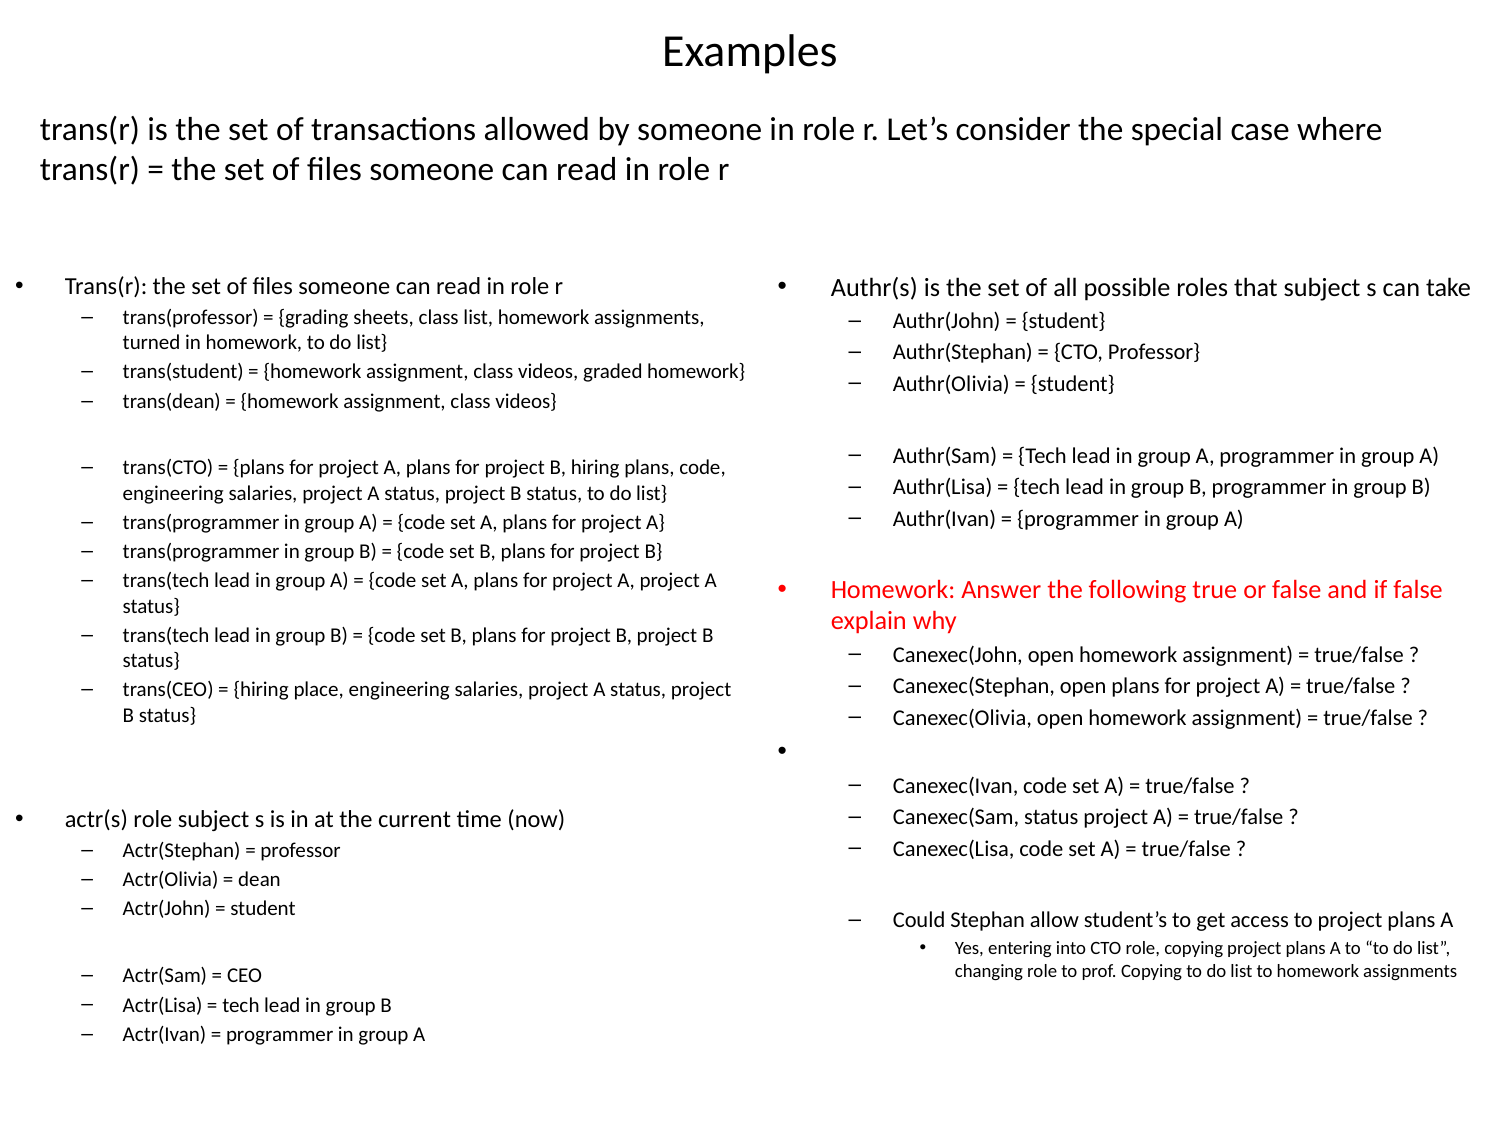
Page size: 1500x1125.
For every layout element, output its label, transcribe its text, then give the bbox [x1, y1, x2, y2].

list Authr(s) is the set of all possible roles that subject s can take Authr(John) = {student} Authr(Stephan) = {CTO, Professor} Authr(Olivia) = {student} Authr(Sam) = {Tech lead in group A, programmer in group A) Authr(Lisa) = {tech lead in group B, programmer in group B) Authr(Ivan) = {programmer in group A) Homework: Answer the following true or false and if false explain why Canexec(John, open homework assignment) = true/false ? Canexec(Stephan, open plans for project A) = true/false ? Canexec(Olivia, open homework assignment) = true/false ? Canexec(Ivan, code set A) = true/false ? Canexec(Sam, status project A) = true/false ? Canexec(Lisa, code set A) = true/false ? Could Stephan allow student’s to get access to project plans A Yes, entering into CTO role, copying project plans A to “to do list”, changing role to prof. Copying to do list to homework assignments [762, 262, 1500, 1005]
list Trans(r): the set of files someone can read in role r trans(professor) = {grading sheets, class list, homework assignments, turned in homework, to do list} trans(student) = {homework assignment, class videos, graded homework} trans(dean) = {homework assignment, class videos} trans(CTO) = {plans for project A, plans for project B, hiring plans, code, engineering salaries, project A status, project B status, to do list} trans(programmer in group A) = {code set A, plans for project A} trans(programmer in group B) = {code set B, plans for project B} trans(tech lead in group A) = {code set A, plans for project A, project A status} trans(tech lead in group B) = {code set B, plans for project B, project B status} trans(CEO) = {hiring place, engineering salaries, project A status, project B status} actr(s) role subject s is in at the current time (now) Actr(Stephan) = professor Actr(Olivia) = dean Actr(John) = student Actr(Sam) = CEO Actr(Lisa) = tech lead in group B Actr(Ivan) = programmer in group A [0, 262, 763, 1088]
text_box trans(r) is the set of transactions allowed by someone in role r. Let’s consider the special case where trans(r) = the set of files someone can read in role r [24, 99, 1475, 195]
title Examples [75, 12, 1425, 84]
